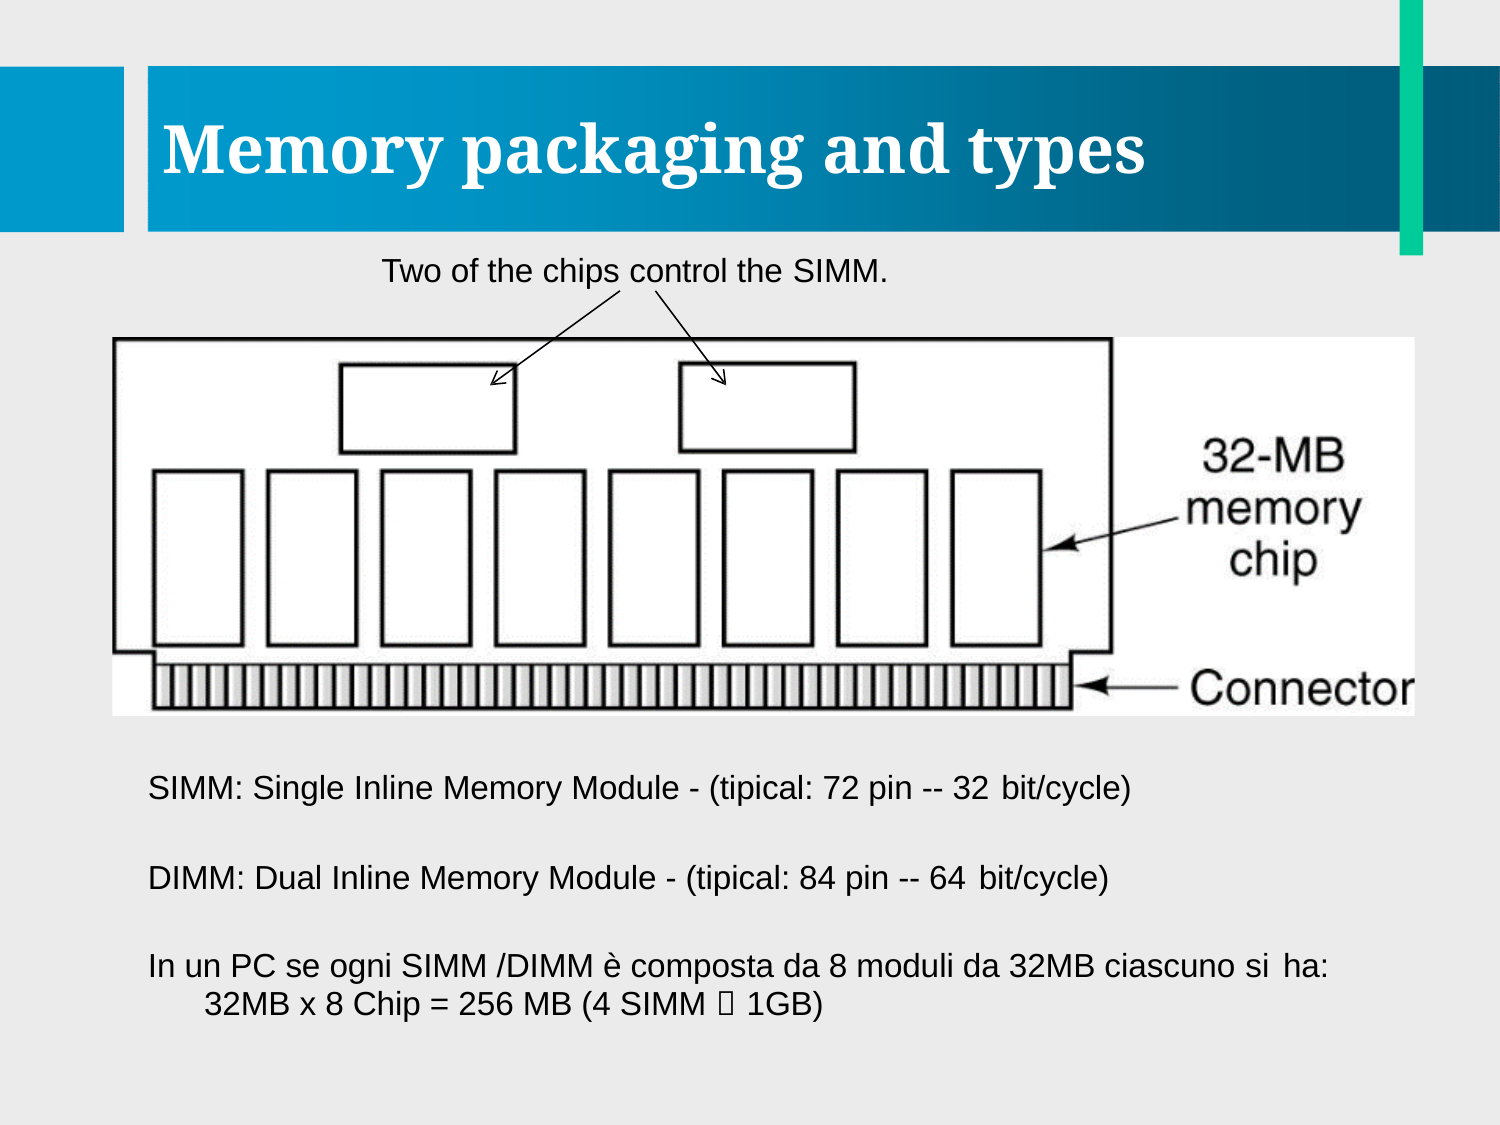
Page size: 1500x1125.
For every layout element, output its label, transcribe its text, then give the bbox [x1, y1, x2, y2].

text_box [1424, 66, 1500, 232]
title Memory packaging and types [147, 64, 1400, 295]
text_box SIMM: Single Inline Memory Module - (tipical: 72 pin -- 32 bit/cycle) DIMM: Dual Inline Memory Module - (tipical: 84 pin -- 64 bit/cycle) In un PC se ogni SIMM /DIMM è composta da 8 moduli da 32MB ciascuno si ha: 32MB x 8 Chip = 256 MB (4 SIMM  1GB) [145, 764, 1337, 1023]
text_box [490, 290, 621, 386]
text_box [654, 290, 727, 386]
text_box [112, 337, 1415, 717]
text_box [0, 66, 124, 233]
text_box [1399, 0, 1424, 256]
